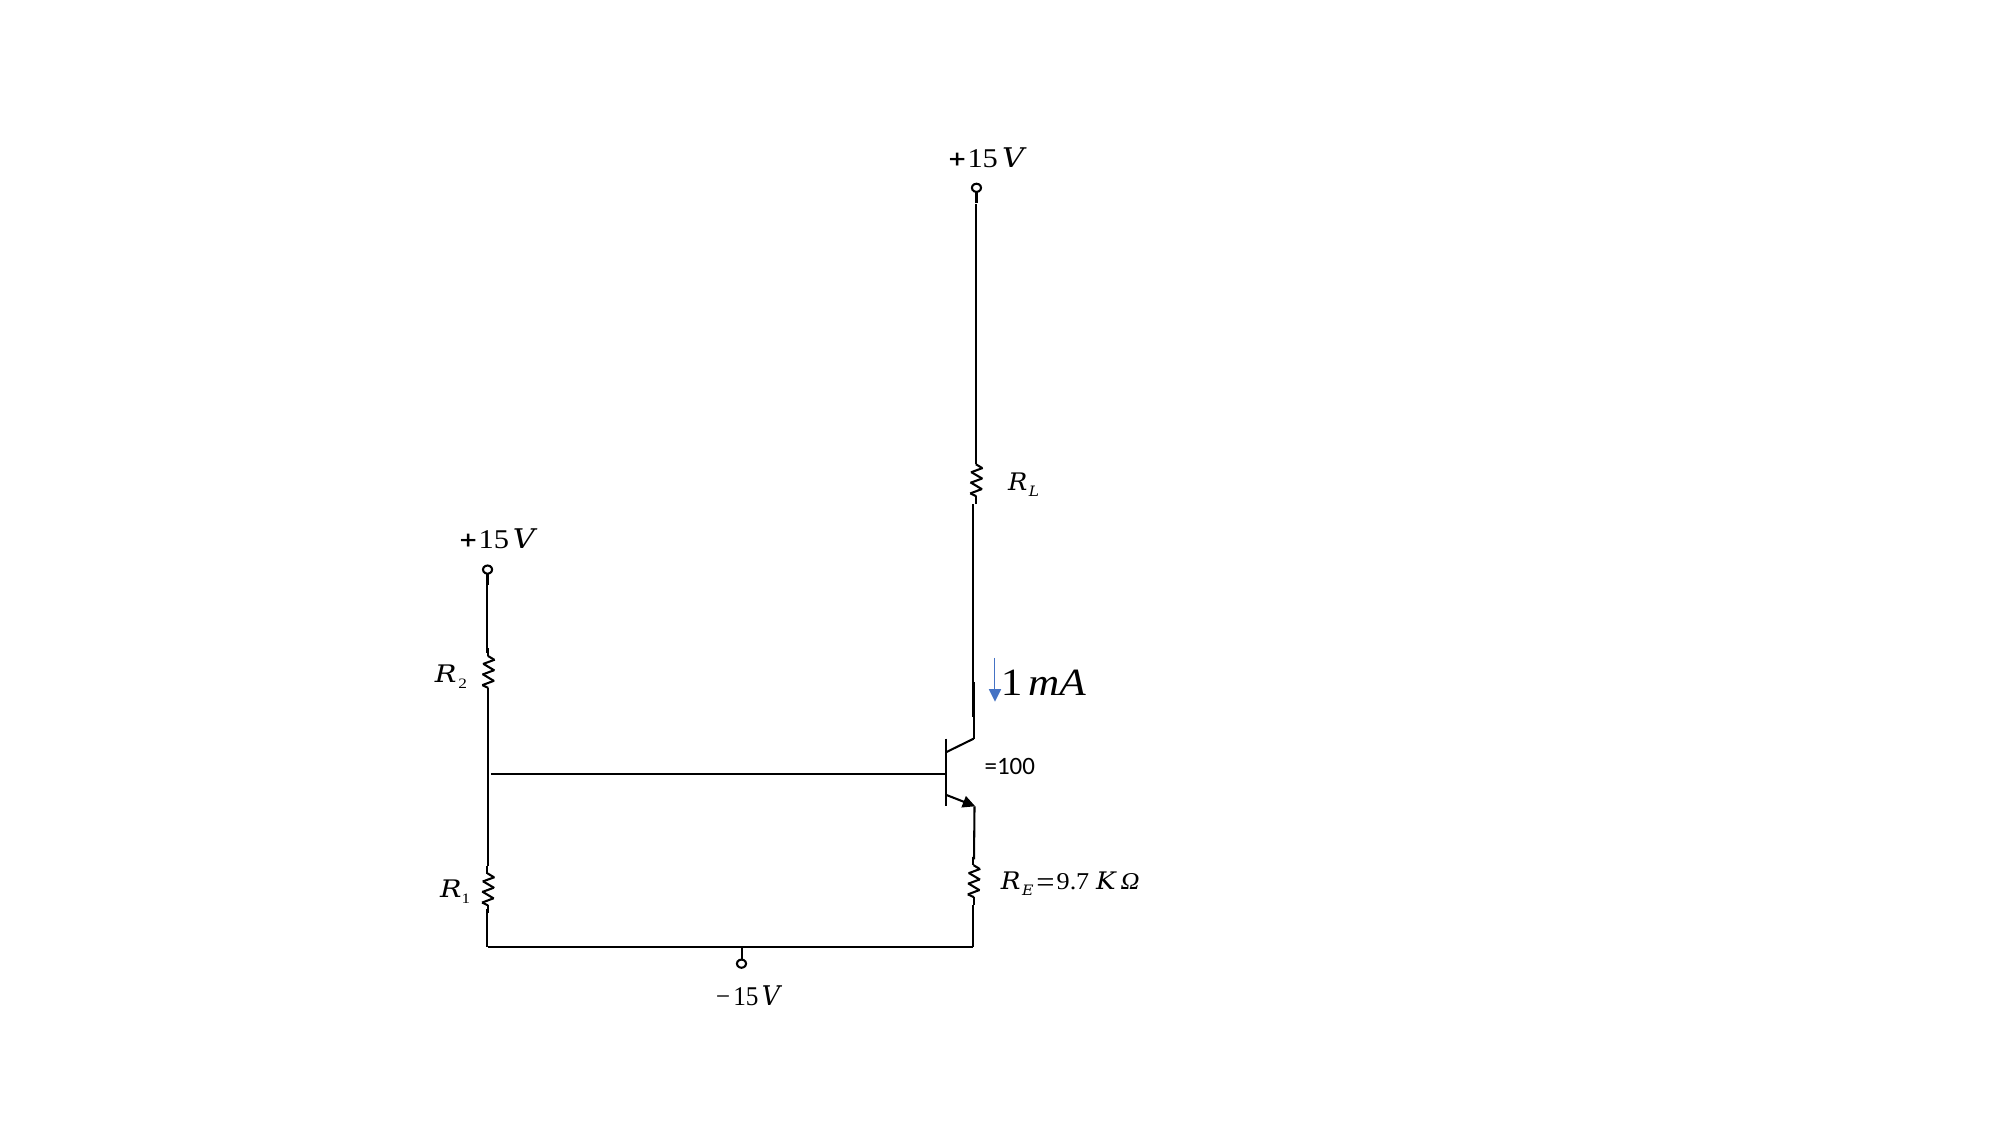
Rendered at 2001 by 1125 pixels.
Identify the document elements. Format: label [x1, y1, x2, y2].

text_box [952, 473, 1001, 487]
text_box [464, 665, 513, 679]
text_box [464, 883, 512, 896]
text_box [482, 565, 493, 586]
text_box [950, 874, 998, 888]
text_box [906, 682, 976, 860]
text_box [971, 183, 981, 204]
text_box [736, 948, 747, 968]
